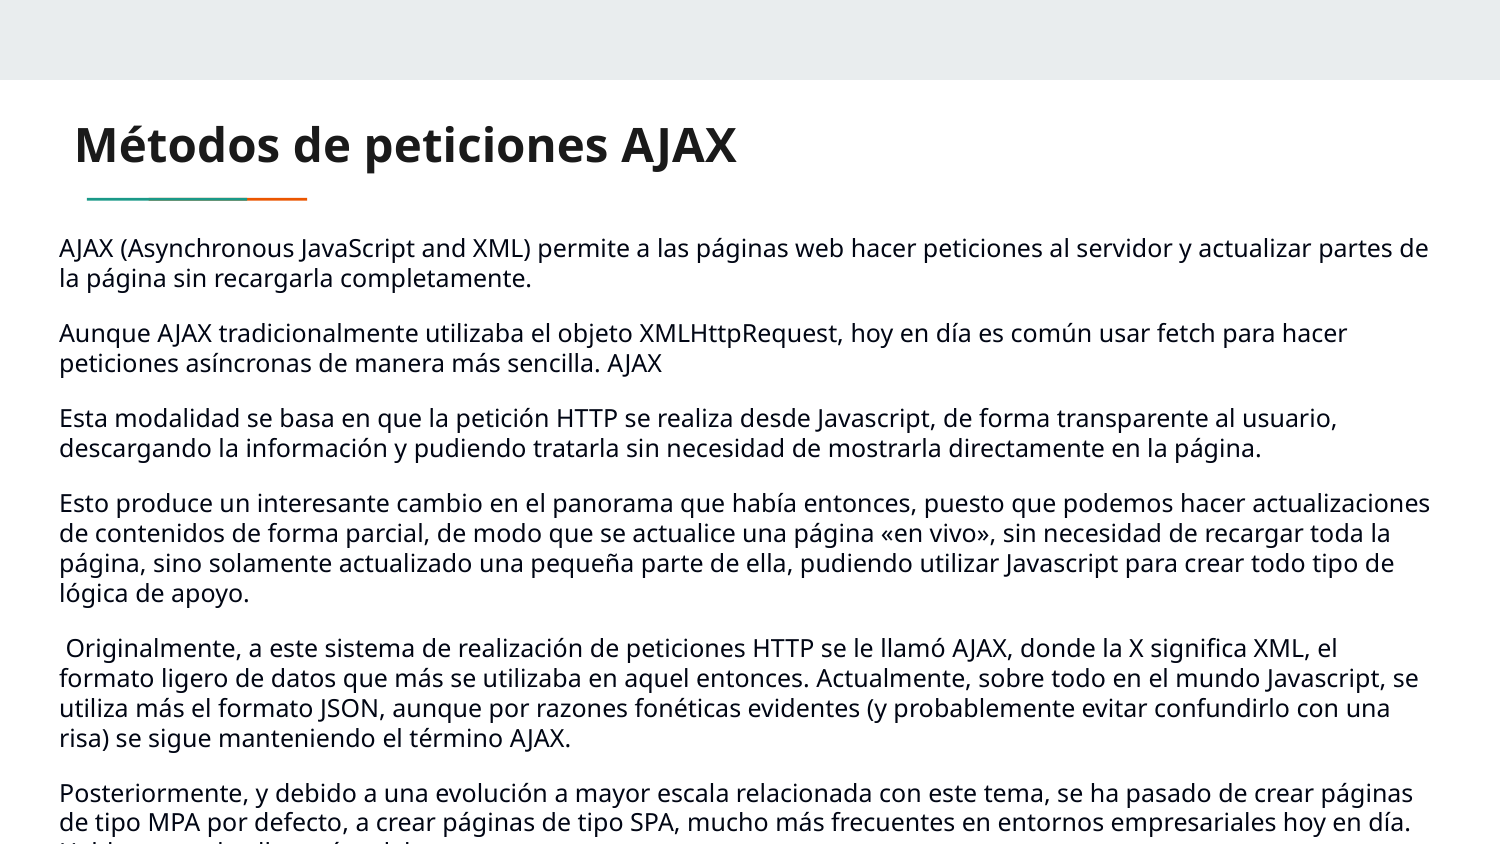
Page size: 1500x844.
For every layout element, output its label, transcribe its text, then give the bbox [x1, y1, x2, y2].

list AJAX (Asynchronous JavaScript and XML) permite a las páginas web hacer peticiones al servidor y actualizar partes de la página sin recargarla completamente. Aunque AJAX tradicionalmente utilizaba el objeto XMLHttpRequest, hoy en día es común usar fetch para hacer peticiones asíncronas de manera más sencilla. AJAX Esta modalidad se basa en que la petición HTTP se realiza desde Javascript, de forma transparente al usuario, descargando la información y pudiendo tratarla sin necesidad de mostrarla directamente en la página. Esto produce un interesante cambio en el panorama que había entonces, puesto que podemos hacer actualizaciones de contenidos de forma parcial, de modo que se actualice una página «en vivo», sin necesidad de recargar toda la página, sino solamente actualizado una pequeña parte de ella, pudiendo utilizar Javascript para crear todo tipo de lógica de apoyo. Originalmente, a este sistema de realización de peticiones HTTP se le llamó AJAX, donde la X significa XML, el formato ligero de datos que más se utilizaba en aquel entonces. Actualmente, sobre todo en el mundo Javascript, se utiliza más el formato JSON, aunque por razones fonéticas evidentes (y probablemente evitar confundirlo con una risa) se sigue manteniendo el término AJAX. Posteriormente, y debido a una evolución a mayor escala relacionada con este tema, se ha pasado de crear páginas de tipo MPA por defecto, a crear páginas de tipo SPA, mucho más frecuentes en entornos empresariales hoy en día. Hablaremos de ellos más adelante. [44, 217, 1456, 626]
title Métodos de peticiones AJAX [59, 99, 1321, 188]
